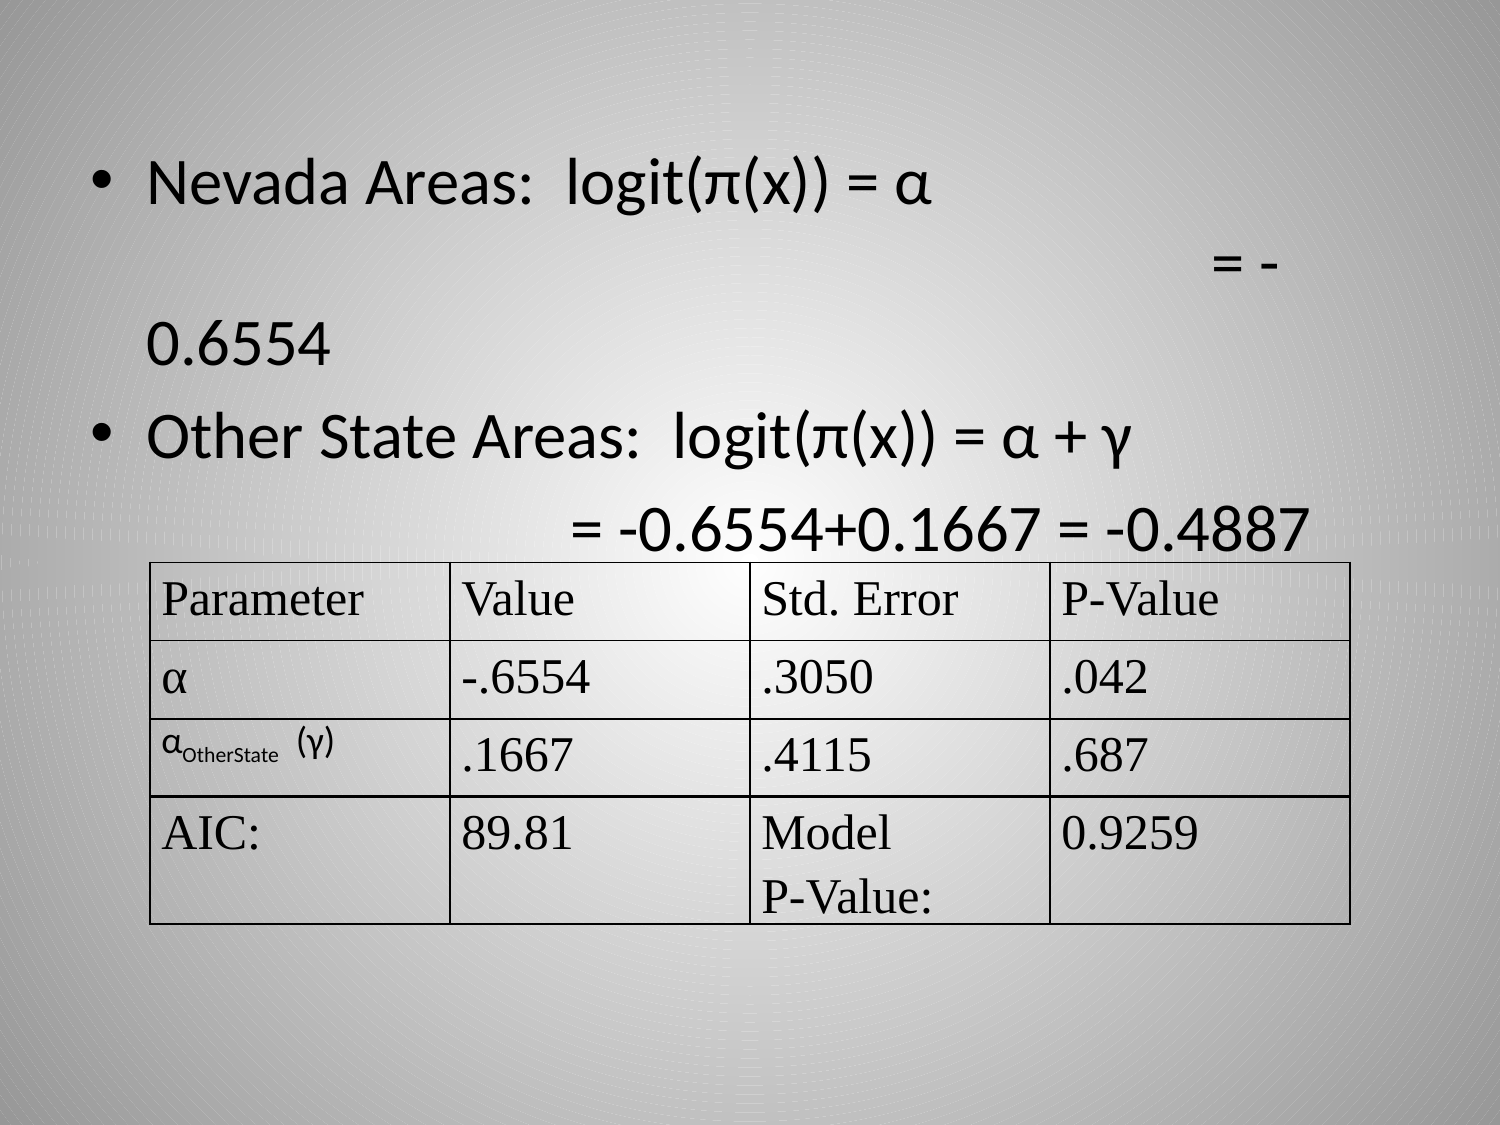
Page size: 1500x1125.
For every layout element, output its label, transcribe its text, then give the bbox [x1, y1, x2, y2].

table_header P-Value [1051, 563, 1349, 640]
table_cell Model P-Value: [751, 798, 1049, 923]
table_cell .1667 [451, 720, 749, 795]
table_cell 0.9259 [1051, 798, 1349, 923]
table_cell .687 [1051, 720, 1349, 795]
table_header Std. Error [751, 563, 1049, 640]
table_cell AIC: [151, 798, 449, 923]
table_cell .042 [1051, 641, 1349, 718]
table_header Value [451, 563, 749, 640]
list Nevada Areas: logit(π(x)) = α = -0.6554 Other State Areas: logit(π(x)) = α + γ = -0.6554+0.1667 = -0.4887 [75, 37, 1425, 1005]
table_cell 89.81 [451, 798, 749, 923]
table_cell α [151, 641, 449, 718]
table_header Parameter [151, 563, 449, 640]
table_cell -.6554 [451, 641, 749, 718]
table_cell αOtherState (γ) [151, 720, 449, 795]
table_cell .3050 [751, 641, 1049, 718]
table_cell .4115 [751, 720, 1049, 795]
